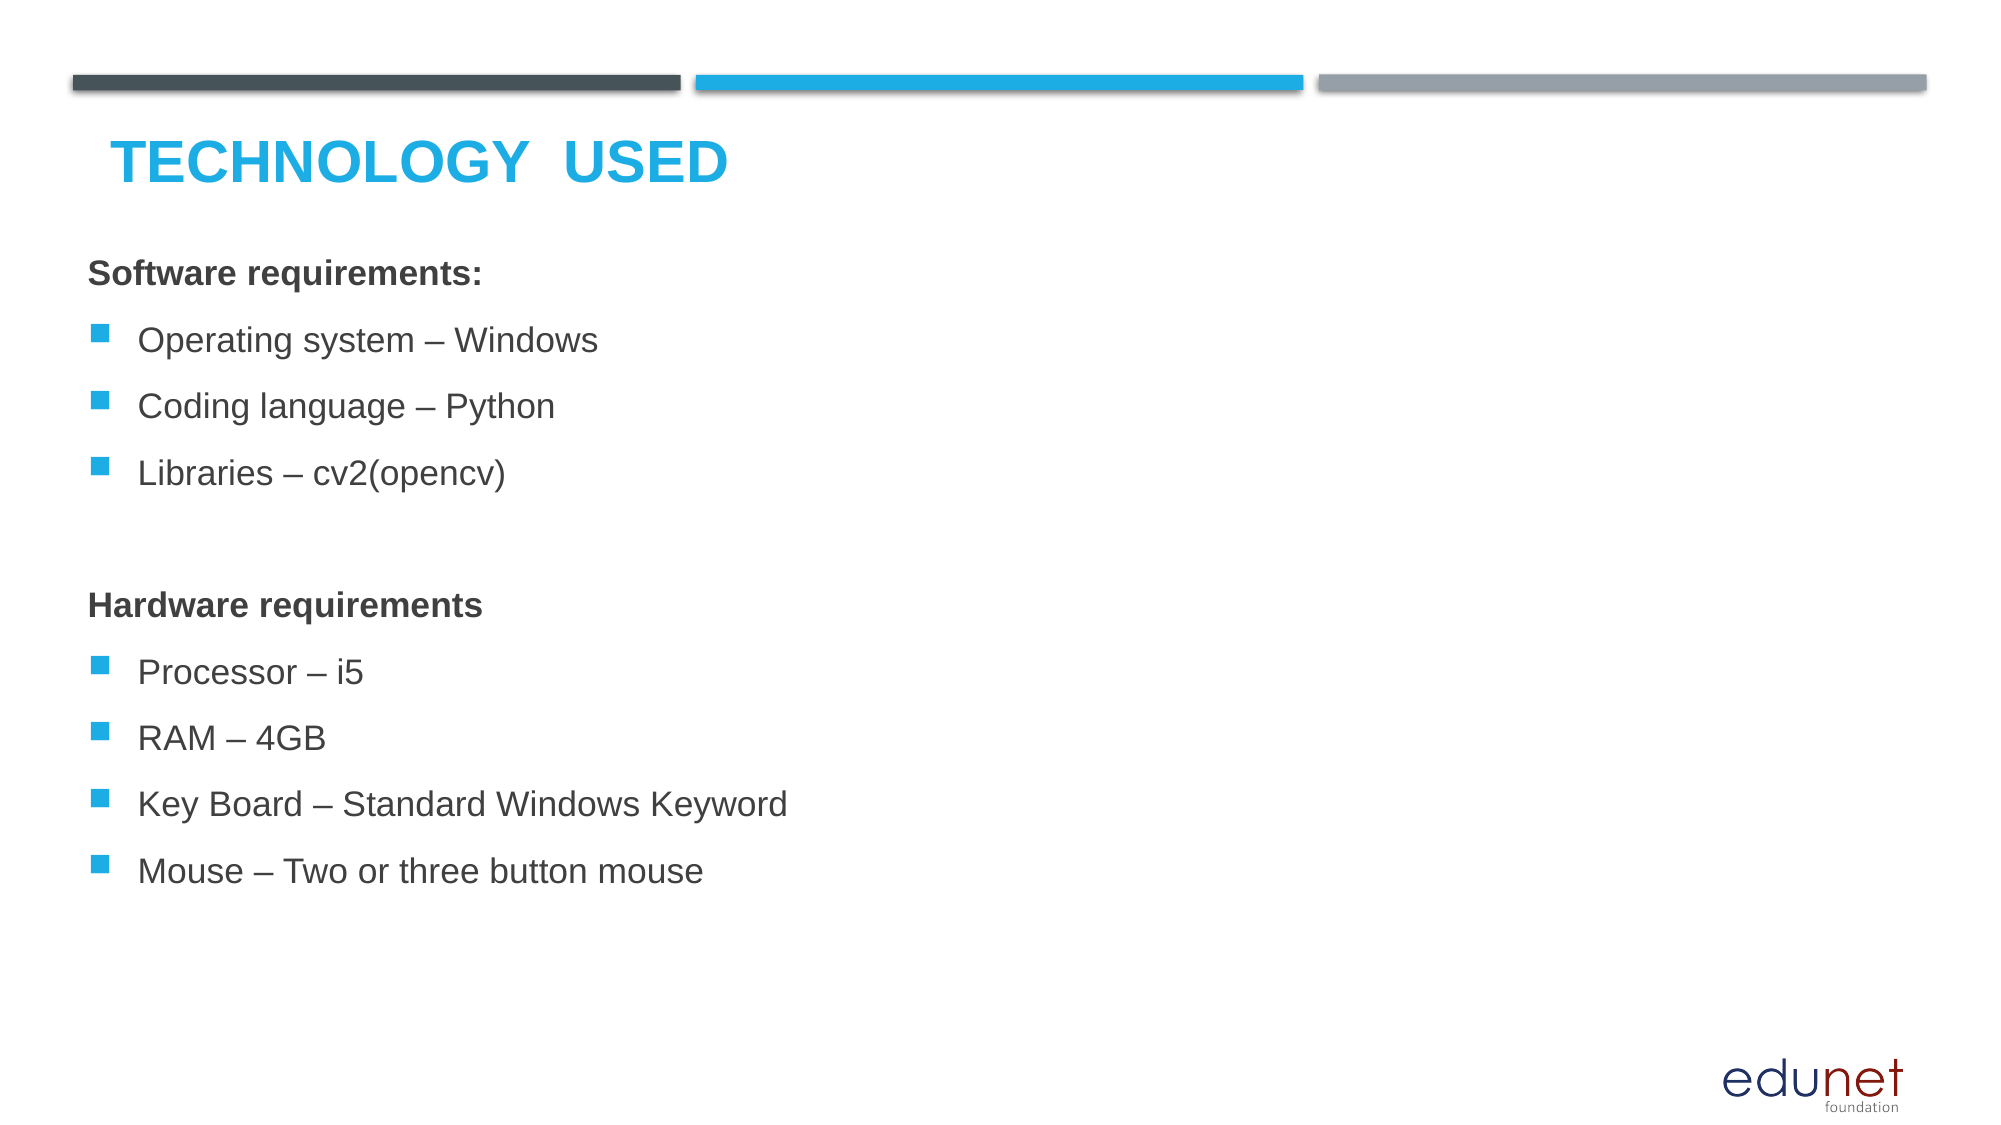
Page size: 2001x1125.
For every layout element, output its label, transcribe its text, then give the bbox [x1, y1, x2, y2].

picture [1719, 1091, 1905, 1116]
list Software requirements: Operating system – Windows Coding language – Python Libraries – cv2(opencv) Hardware requirements Processor – i5 RAM – 4GB Key Board – Standard Windows Keyword Mouse – Two or three button mouse [72, 178, 1978, 1091]
title Technology used [95, 115, 1905, 178]
